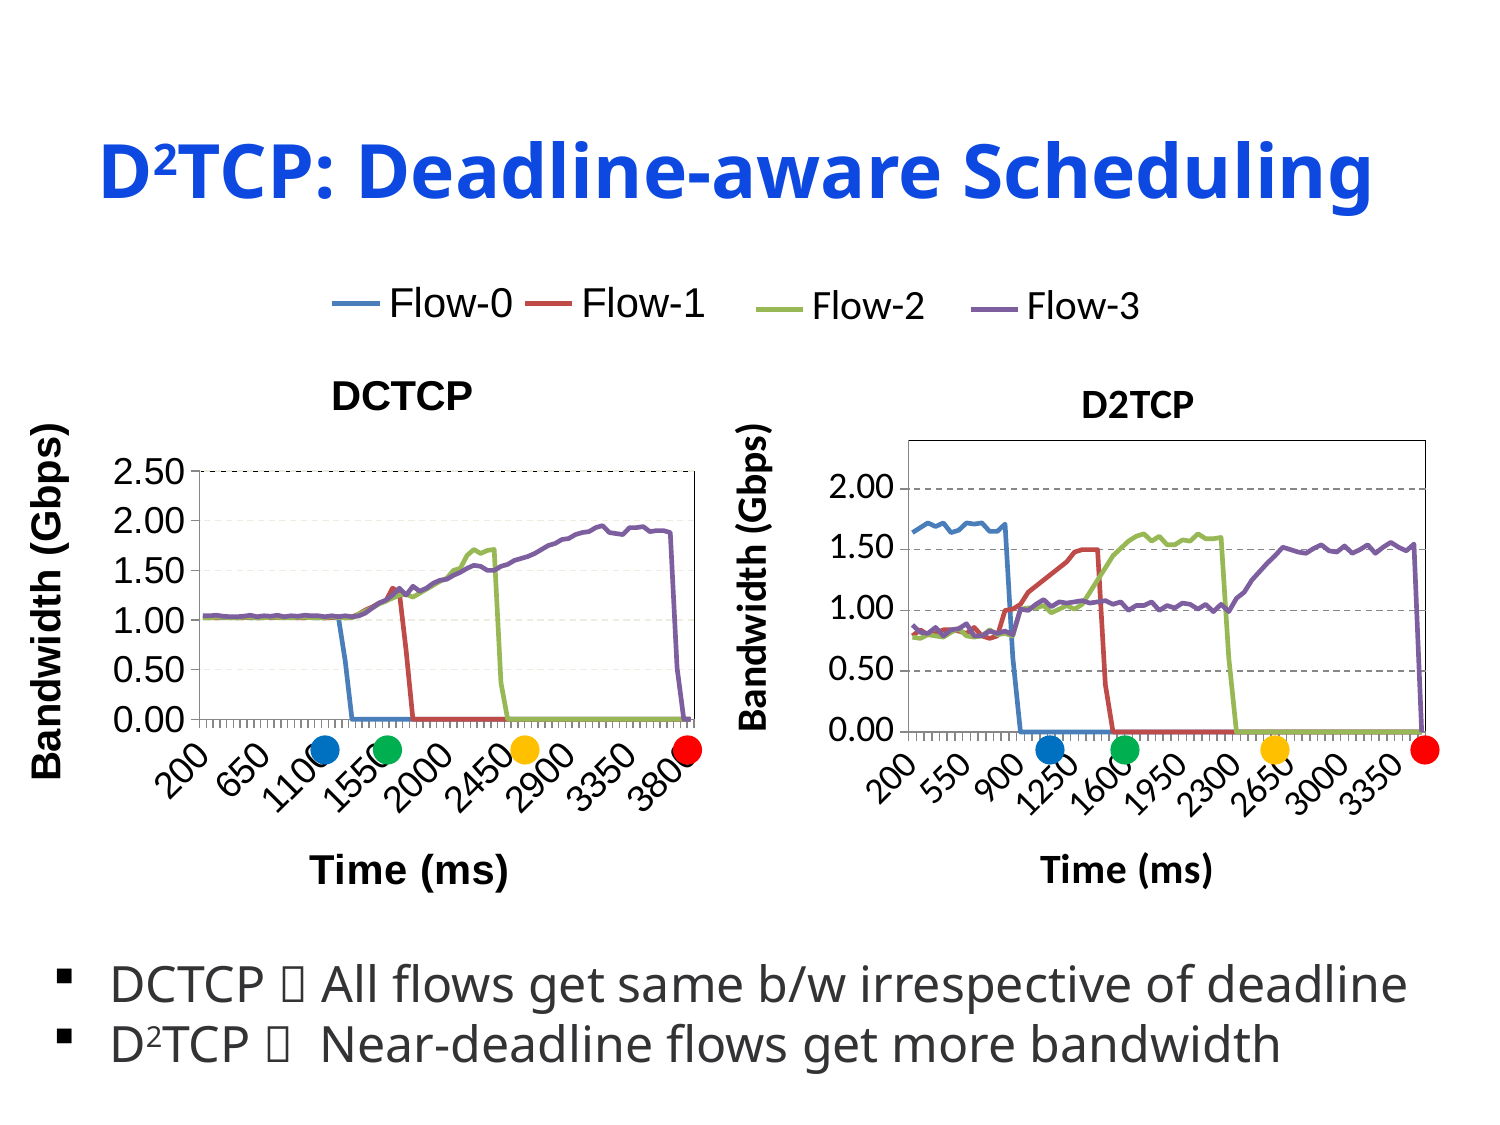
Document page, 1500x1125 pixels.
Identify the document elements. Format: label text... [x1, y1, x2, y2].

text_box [312, 737, 1438, 763]
chart [0, 268, 1441, 932]
list DCTCP  All flows get same b/w irrespective of deadline D2TCP  Near-deadline flows get more bandwidth [37, 937, 1462, 1100]
title D2TCP: Deadline-aware Scheduling [61, 108, 1412, 251]
